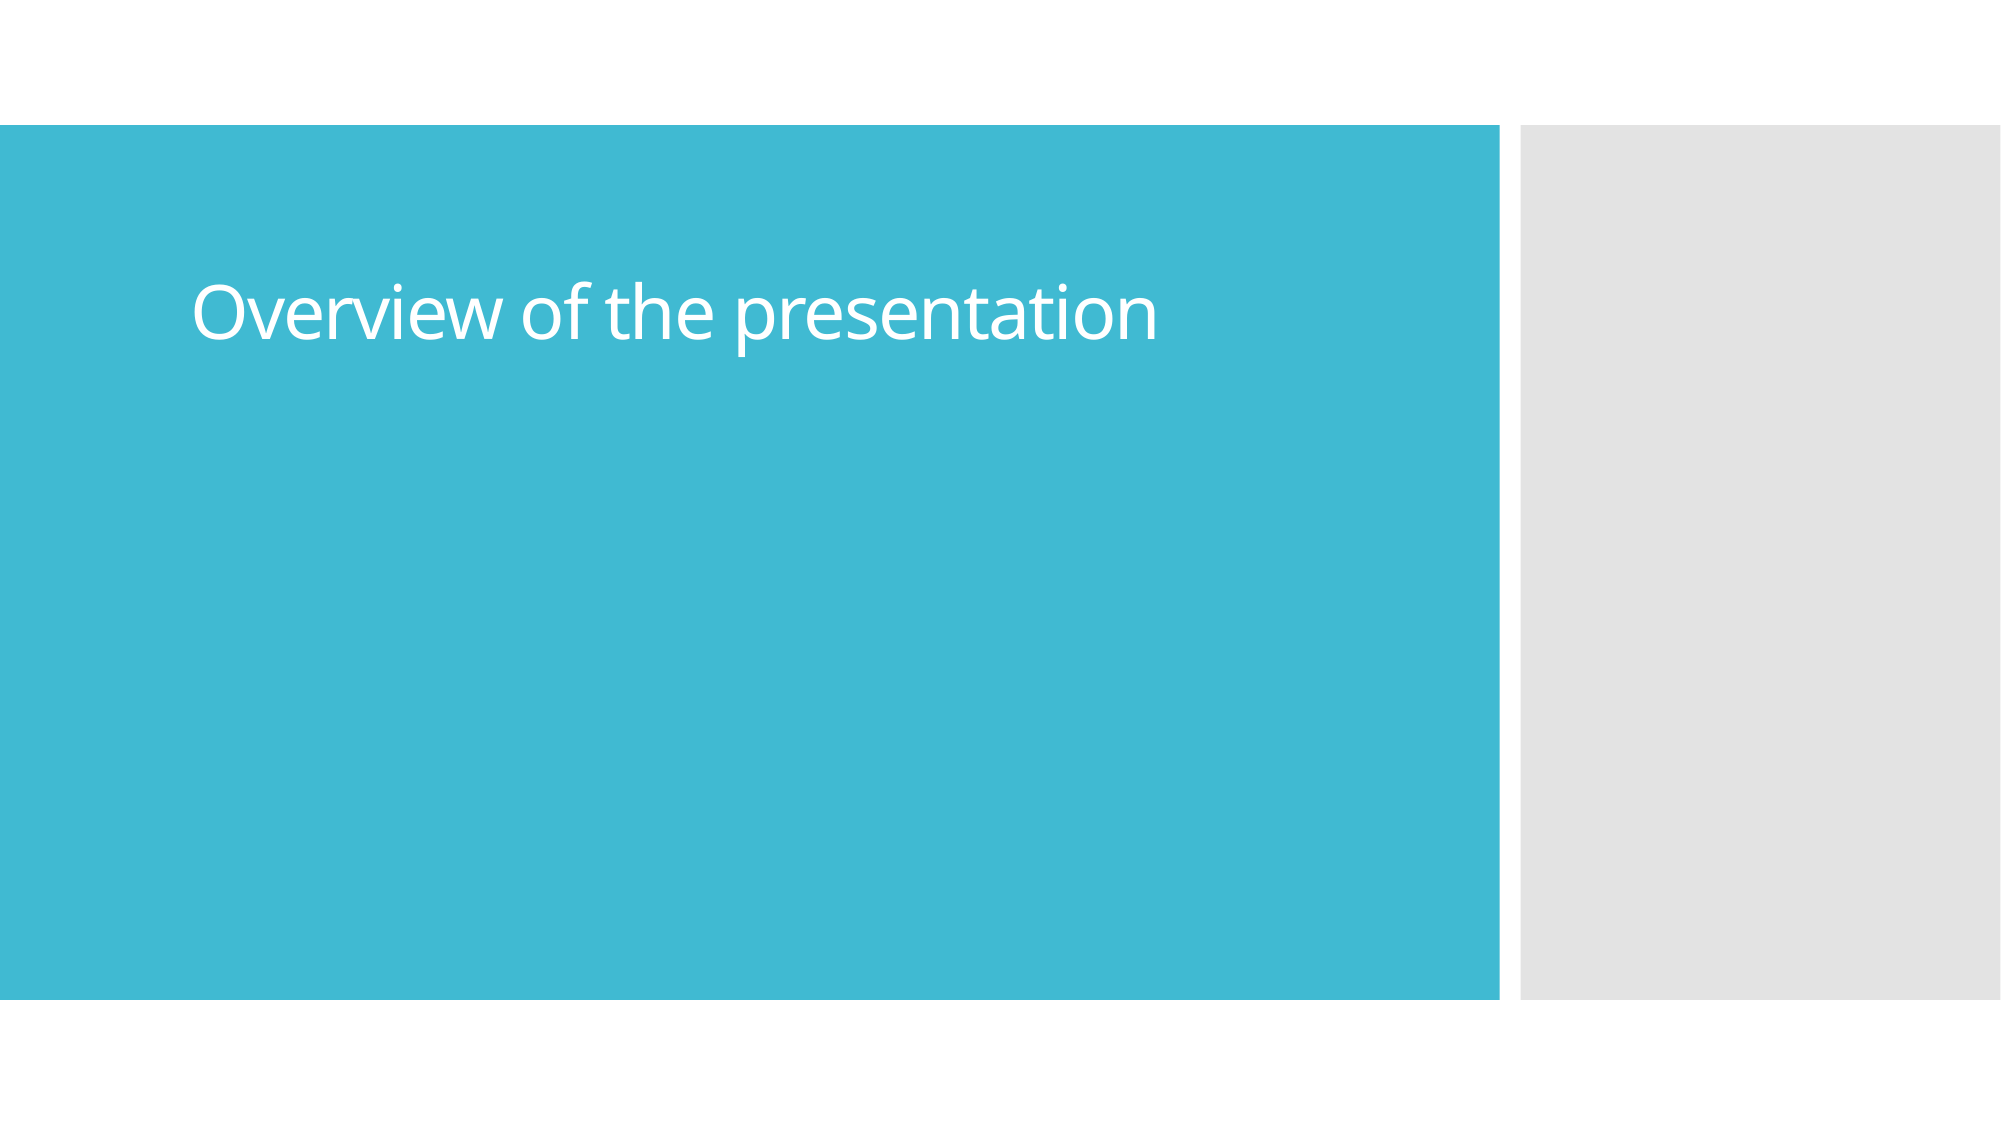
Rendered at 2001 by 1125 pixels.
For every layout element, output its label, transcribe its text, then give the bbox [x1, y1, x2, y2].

title Overview of the presentation [175, 213, 1376, 363]
